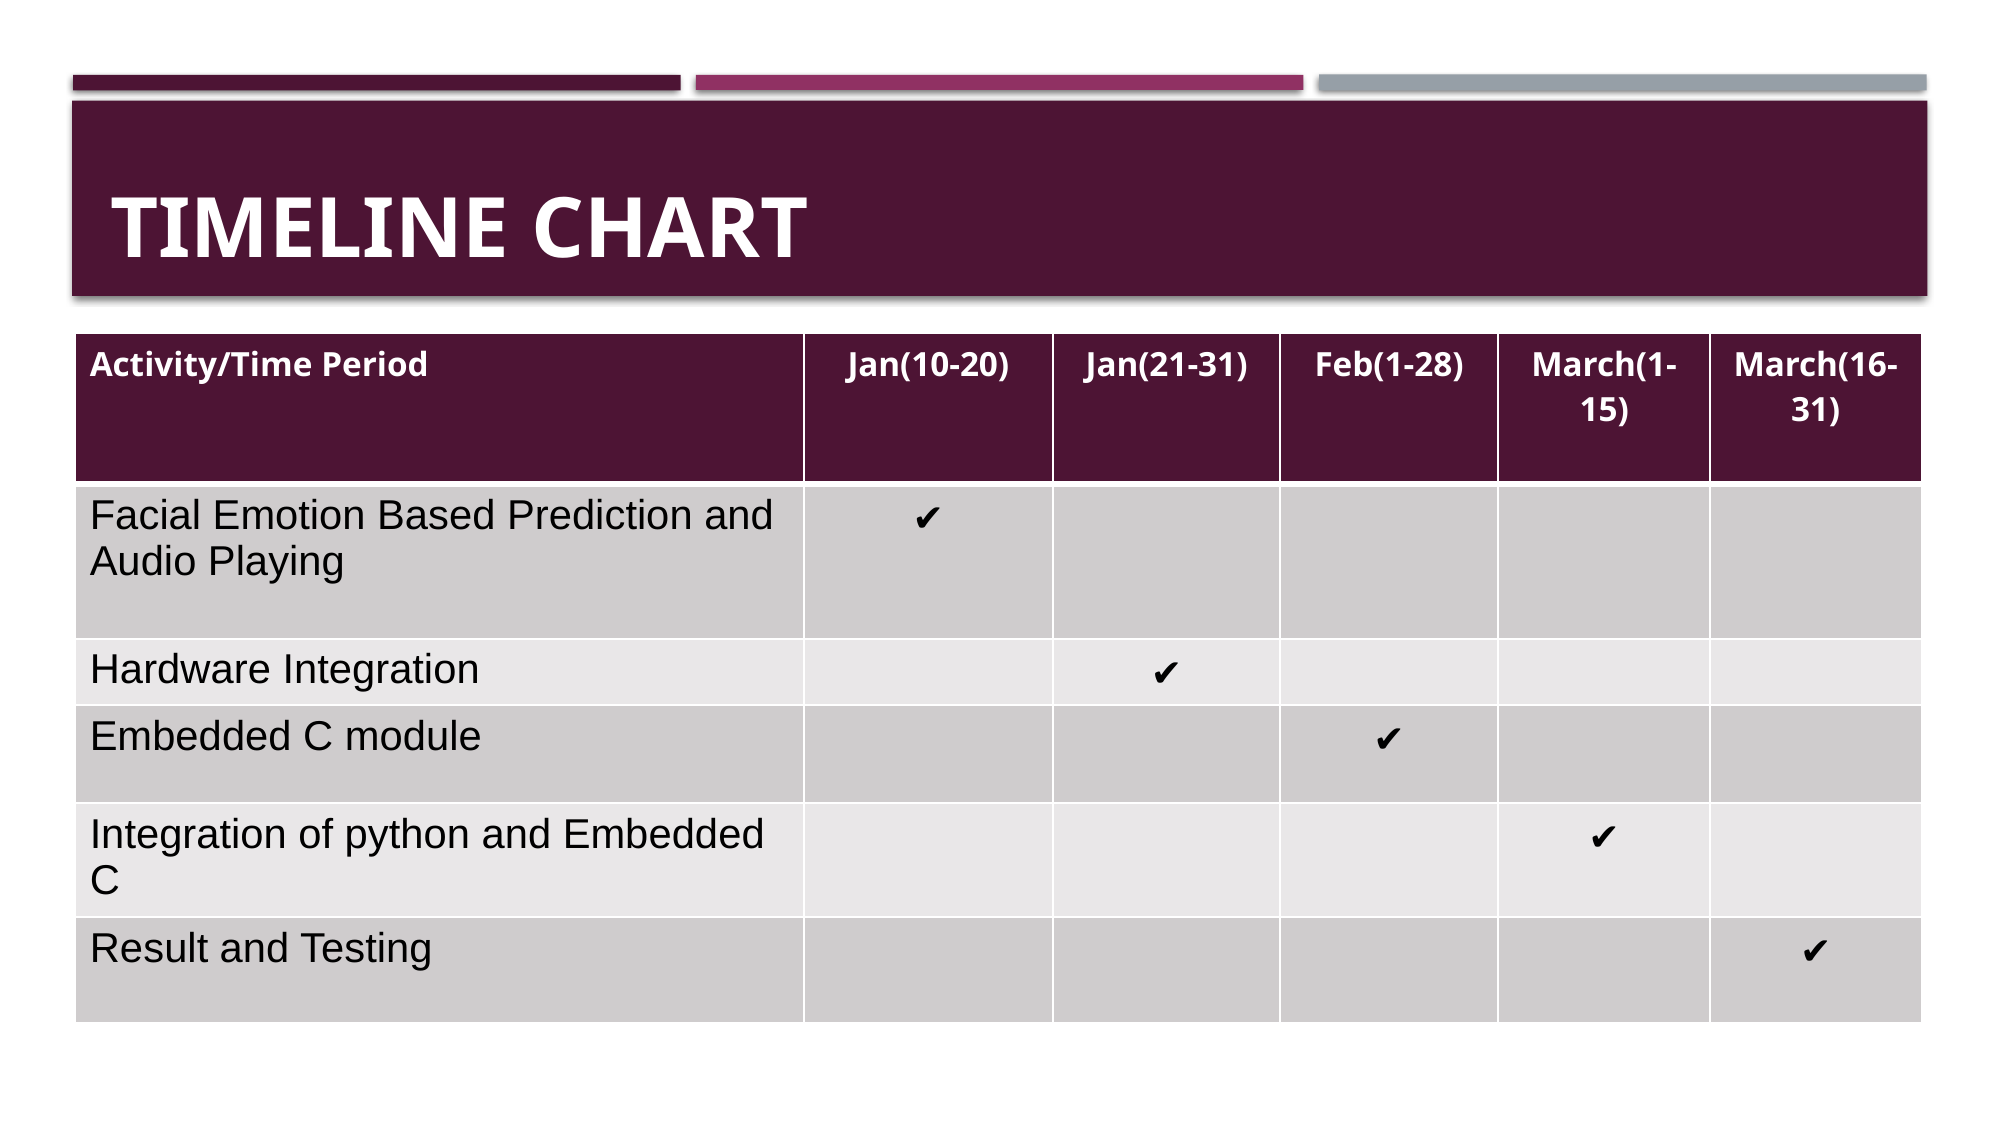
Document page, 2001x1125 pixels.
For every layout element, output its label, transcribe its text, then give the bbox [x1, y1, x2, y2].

table_cell [805, 918, 1052, 1022]
table_cell [805, 706, 1052, 802]
table_cell [1054, 918, 1279, 1022]
table_cell [805, 640, 1052, 704]
title TIMELINE CHART [95, 115, 1905, 282]
table_cell ✔ [805, 487, 1052, 638]
table_cell [1281, 640, 1497, 704]
table_header Activity/Time Period [76, 334, 803, 481]
table_cell Hardware Integration [76, 640, 803, 704]
table_cell [1499, 918, 1709, 1022]
table_header Feb(1-28) [1281, 334, 1497, 481]
table_cell Result and Testing [76, 918, 803, 1022]
table_cell [1499, 706, 1709, 802]
table_cell [1499, 487, 1709, 638]
table_cell ✔ [1054, 640, 1279, 704]
table_cell Integration of python and Embedded C [76, 804, 803, 916]
table_cell [1281, 804, 1497, 916]
table_header Jan(10-20) [805, 334, 1052, 481]
table_cell [1711, 640, 1921, 704]
table_cell [1711, 487, 1921, 638]
table_cell [1054, 706, 1279, 802]
table_cell ✔ [1499, 804, 1709, 916]
table_cell [1499, 640, 1709, 704]
table_header March(1-15) [1499, 334, 1709, 481]
table_header March(16-31) [1711, 334, 1921, 481]
table_cell Facial Emotion Based Prediction and Audio Playing [76, 487, 803, 638]
table_cell [1054, 487, 1279, 638]
table_cell [1711, 804, 1921, 916]
table_cell ✔ [1711, 918, 1921, 1022]
table_cell ✔ [1281, 706, 1497, 802]
table_cell [1711, 706, 1921, 802]
table_header Jan(21-31) [1054, 334, 1279, 481]
table_cell [1054, 804, 1279, 916]
table_cell [1281, 487, 1497, 638]
table_cell Embedded C module [76, 706, 803, 802]
table_cell [1281, 918, 1497, 1022]
table_cell [805, 804, 1052, 916]
